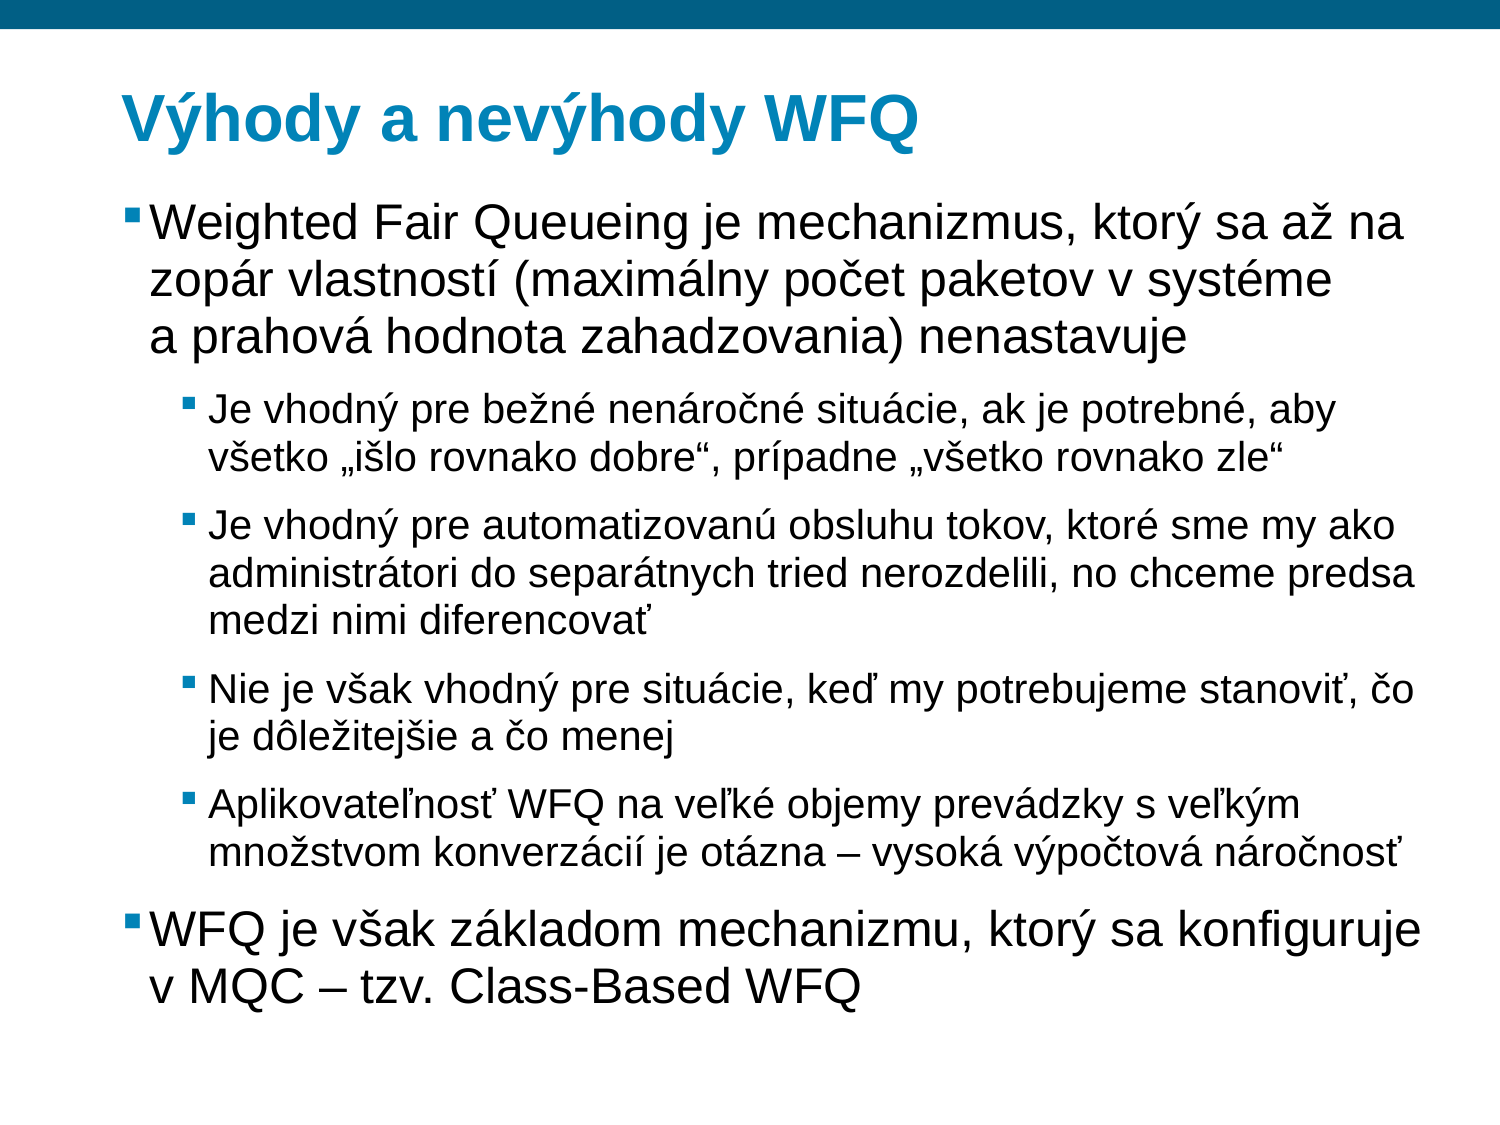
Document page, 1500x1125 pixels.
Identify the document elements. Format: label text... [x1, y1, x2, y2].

title Výhody a nevýhody WFQ [107, 50, 1444, 163]
list Weighted Fair Queueing je mechanizmus, ktorý sa až na zopár vlastností (maximálny počet paketov v systéme a prahová hodnota zahadzovania) nenastavuje Je vhodný pre bežné nenáročné situácie, ak je potrebné, aby všetko „išlo rovnako dobre“, prípadne „všetko rovnako zle“ Je vhodný pre automatizovanú obsluhu tokov, ktoré sme my ako administrátori do separátnych tried nerozdelili, no chceme predsa medzi nimi diferencovať Nie je však vhodný pre situácie, keď my potrebujeme stanoviť, čo je dôležitejšie a čo menej Aplikovateľnosť WFQ na veľké objemy prevádzky s veľkým množstvom konverzácií je otázna – vysoká výpočtová náročnosť WFQ je však základom mechanizmu, ktorý sa konfiguruje v MQC – tzv. Class-Based WFQ [107, 187, 1447, 1075]
